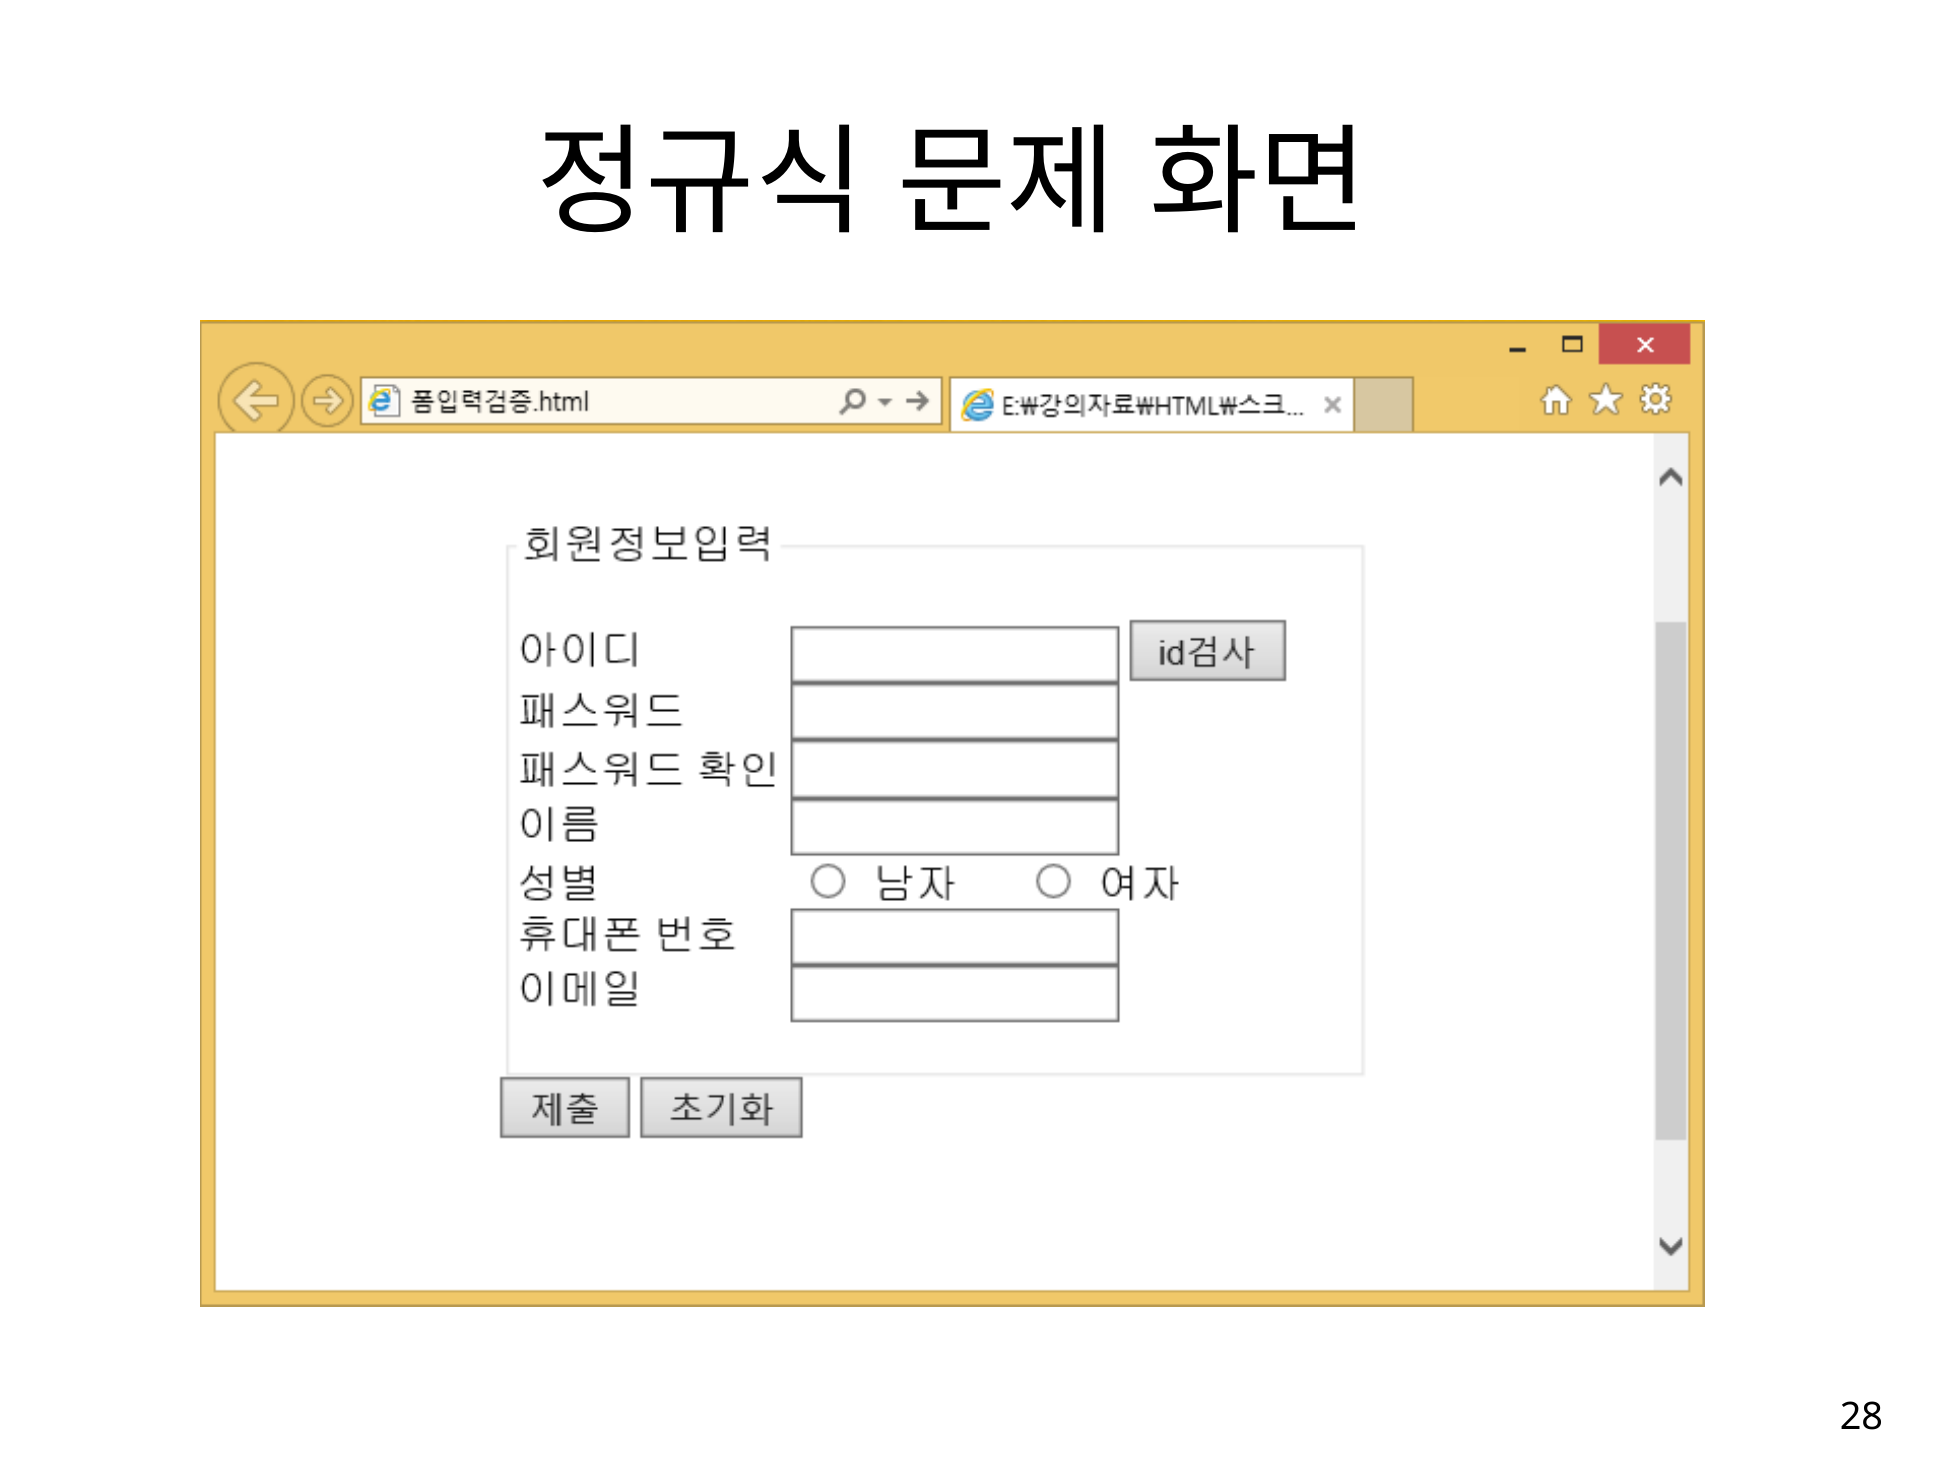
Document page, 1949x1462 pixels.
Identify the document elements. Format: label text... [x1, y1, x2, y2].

slide_number 28 [1492, 1372, 1899, 1462]
title 정규식 문제 화면 [156, 92, 1749, 255]
picture [200, 319, 1706, 1307]
